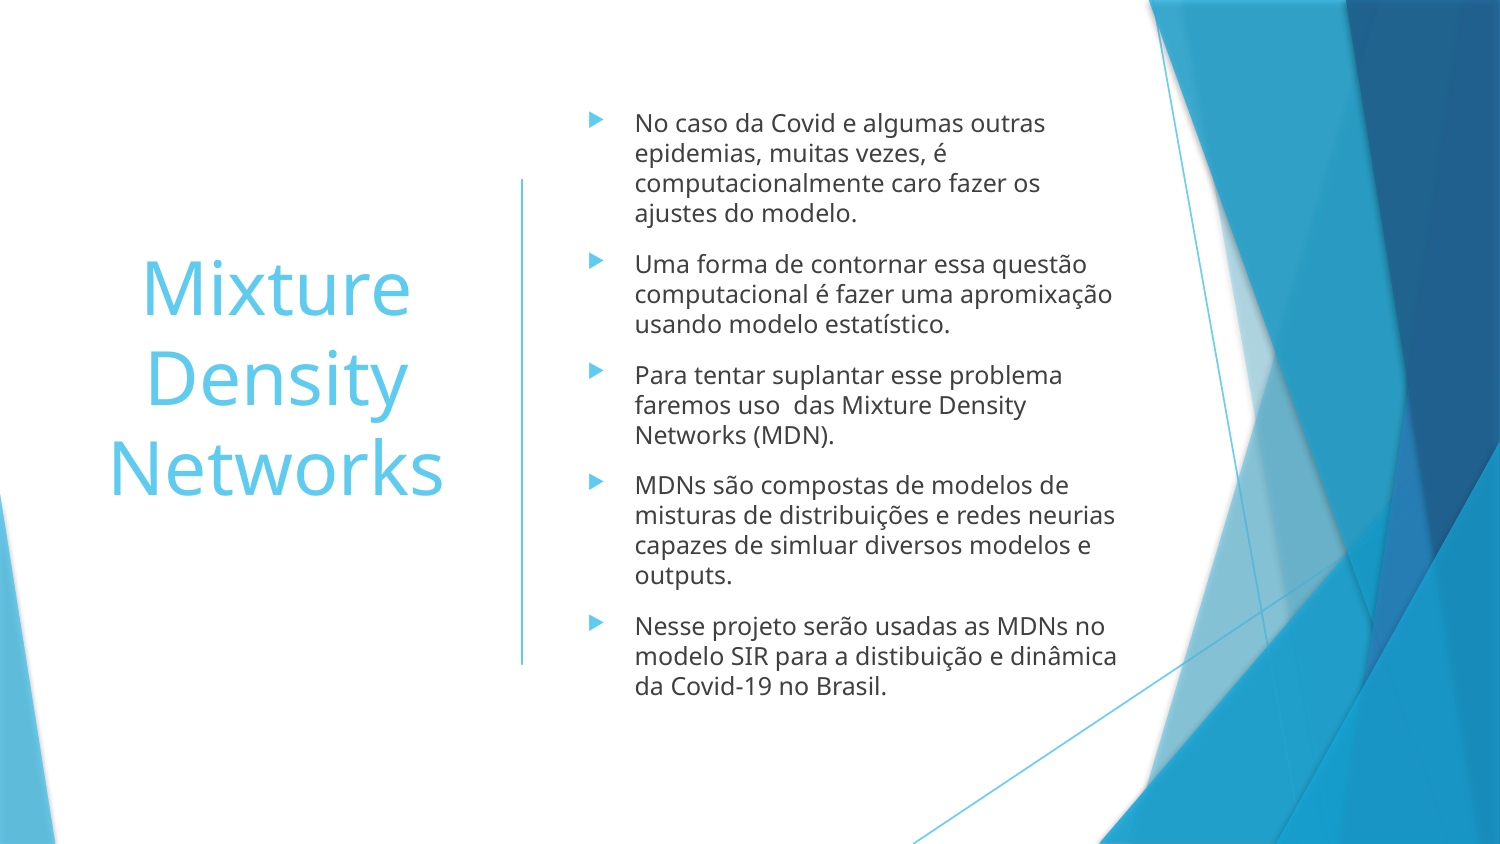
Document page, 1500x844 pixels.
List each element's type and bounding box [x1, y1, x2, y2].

text_box [0, 0, 1500, 844]
